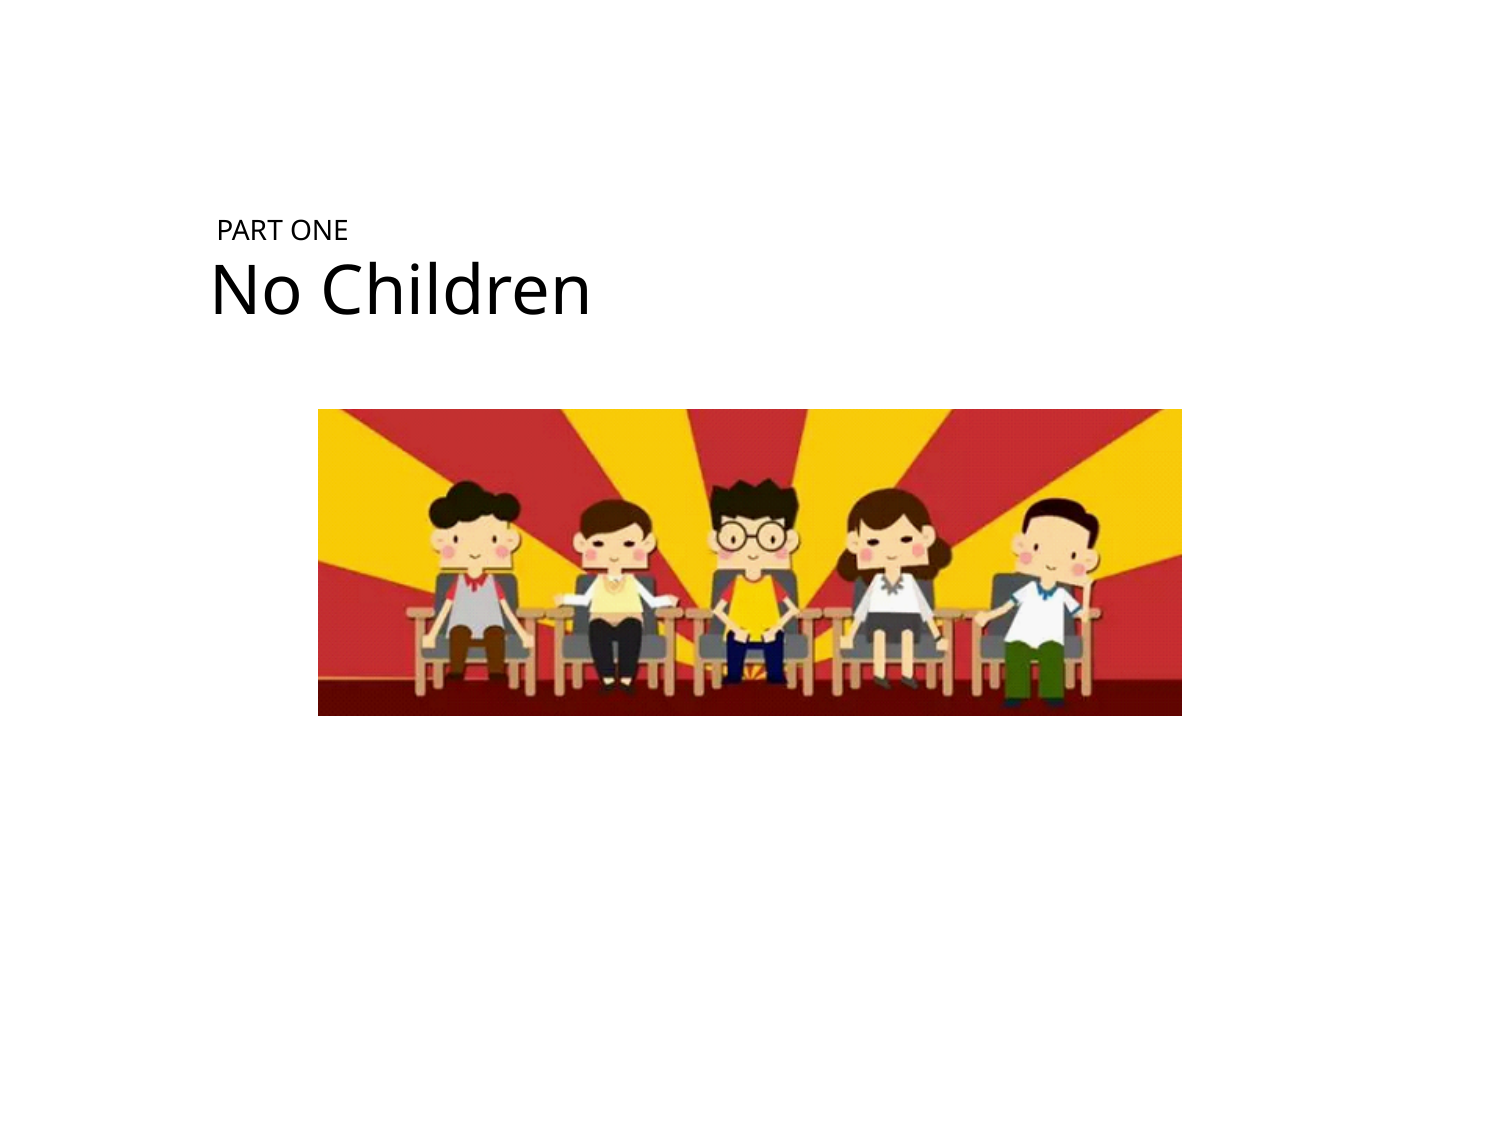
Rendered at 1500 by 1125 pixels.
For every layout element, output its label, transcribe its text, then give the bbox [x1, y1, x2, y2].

picture [318, 409, 1182, 716]
text_box PART ONE No Children [194, 205, 677, 336]
